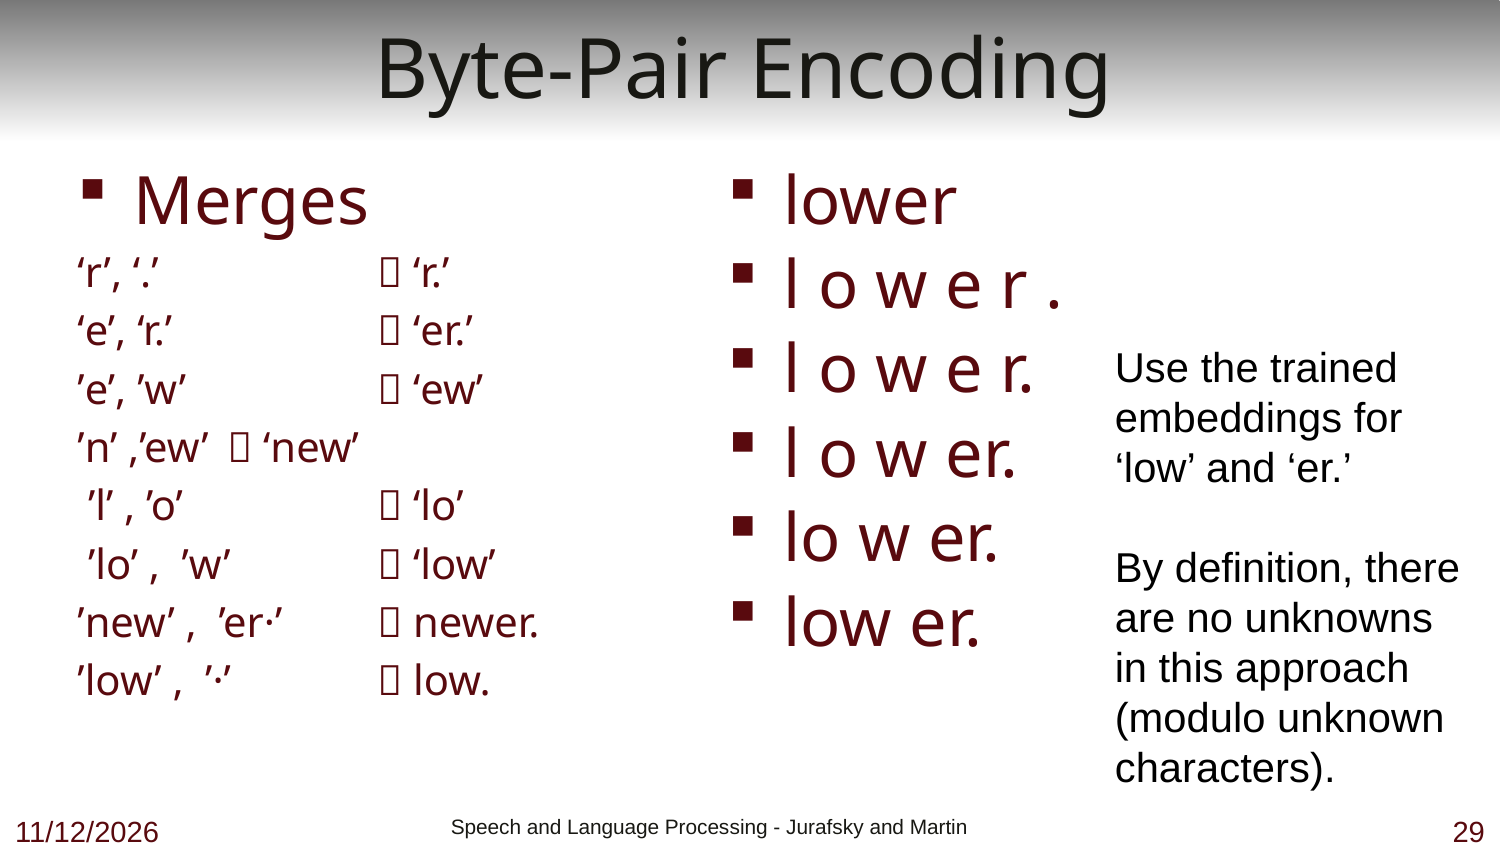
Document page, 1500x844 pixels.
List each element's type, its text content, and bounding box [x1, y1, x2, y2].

text_box l o w er. [712, 403, 1099, 487]
text_box Use the trained embeddings for ‘low’ and ‘er.’ By definition, there are no unknowns in this approach (modulo unknown characters). [1099, 333, 1475, 844]
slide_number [0, 806, 199, 844]
text_box lo w er. [712, 487, 1099, 571]
footer Speech and Language Processing - Jurafsky and Martin [199, 806, 1099, 844]
text_box l o w e r. [712, 318, 1338, 403]
slide_number 29 [1475, 806, 1500, 844]
title Byte-Pair Encoding [12, 0, 1475, 132]
text_box lower [712, 149, 1338, 234]
list Merges ‘r’, ‘.’  ‘r.’ ‘e’, ‘r.’  ‘er.’ ’e’, ’w’  ‘ew’ ’n’ ,’ew’  ‘new’ ’l’ , ’o’  ‘lo’ ’lo’ , ’w’  ‘low’ ’new’ , ’er·’  newer. ’low’ , ’·’  low. [62, 150, 688, 797]
text_box low er. [712, 571, 1099, 669]
text_box l o w e r . [712, 234, 1338, 318]
